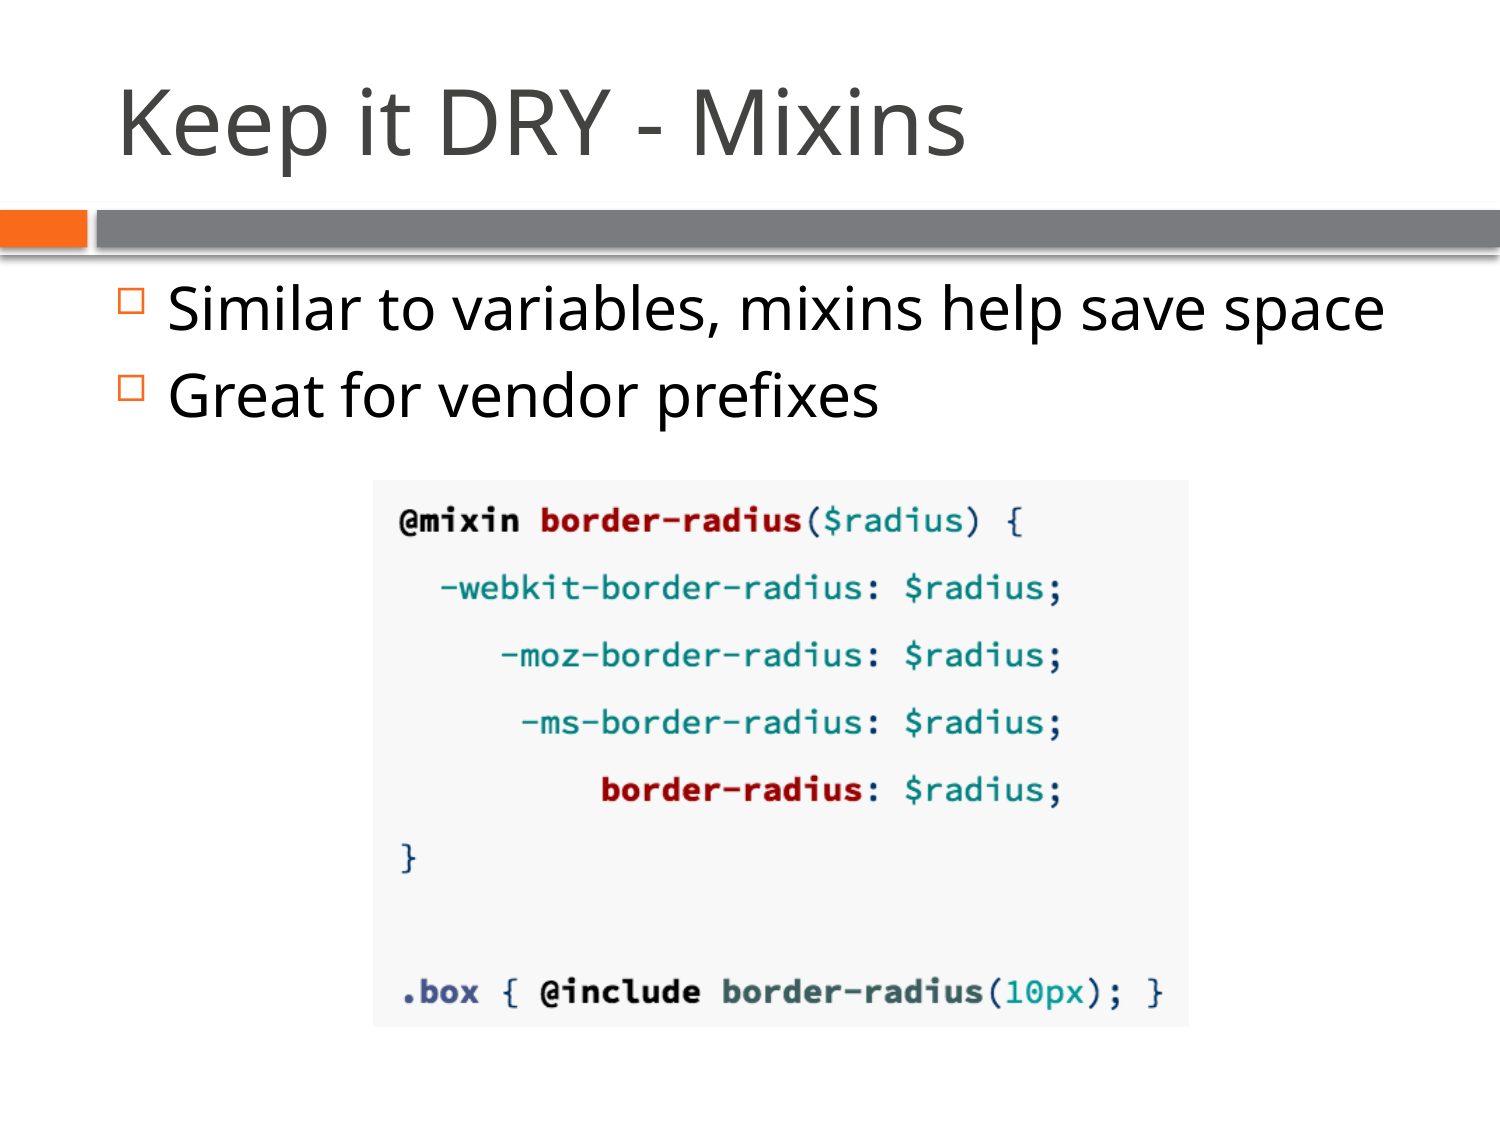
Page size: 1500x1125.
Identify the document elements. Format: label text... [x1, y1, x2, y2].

list Similar to variables, mixins help save space Great for vendor prefixes [100, 262, 1438, 1000]
title Keep it DRY - Mixins [100, 37, 1438, 200]
picture [373, 480, 1189, 1027]
